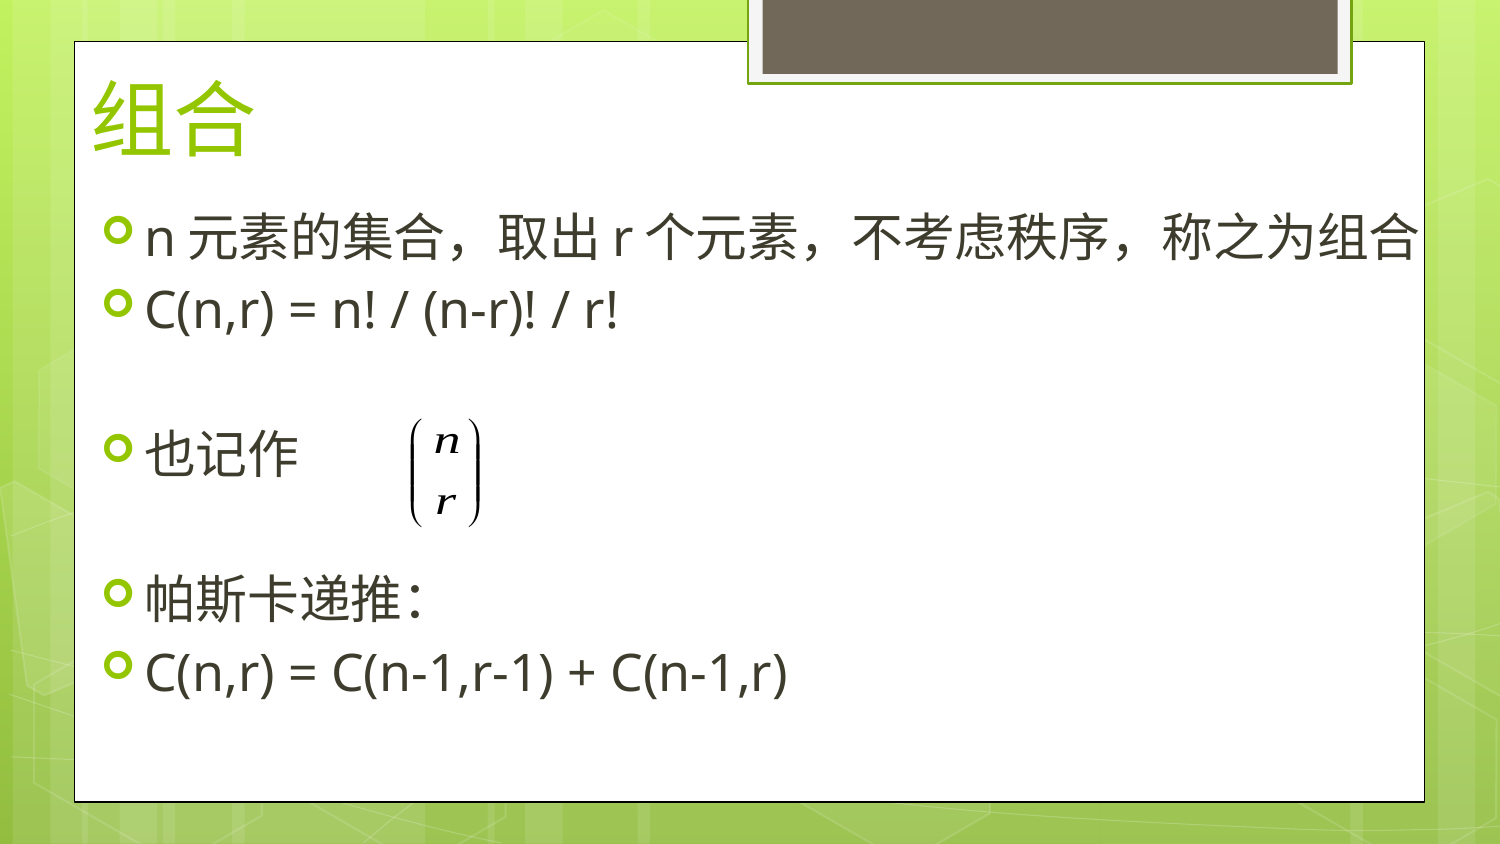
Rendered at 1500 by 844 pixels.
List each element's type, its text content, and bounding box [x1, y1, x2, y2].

title 组合 [75, 33, 1425, 175]
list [399, 412, 495, 535]
list n元素的集合，取出r个元素，不考虑秩序，称之为组合 C(n,r) = n! / (n-r)! / r! 也记作 帕斯卡递推： C(n,r) = C(n-1,r-1) + C(n-1,r) [75, 196, 1463, 754]
